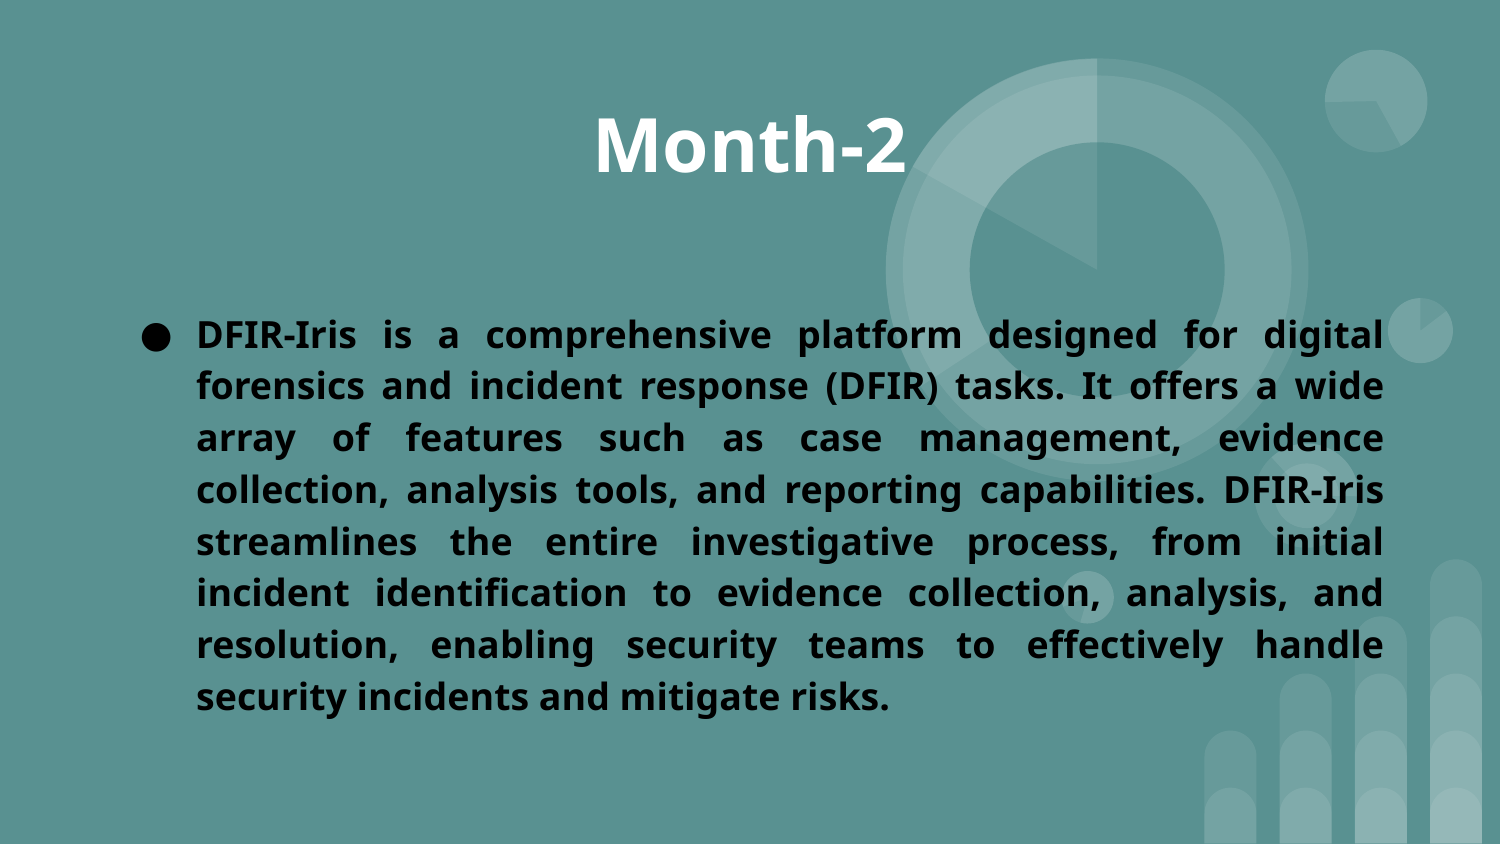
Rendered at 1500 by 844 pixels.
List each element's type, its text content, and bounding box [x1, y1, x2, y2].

title Month-2 [132, 60, 1368, 225]
list DFIR-Iris is a comprehensive platform designed for digital forensics and incident response (DFIR) tasks. It offers a wide array of features such as case management, evidence collection, analysis tools, and reporting capabilities. DFIR-Iris streamlines the entire investigative process, from initial incident identification to evidence collection, analysis, and resolution, enabling security teams to effectively handle security incidents and mitigate risks. [106, 288, 1401, 772]
